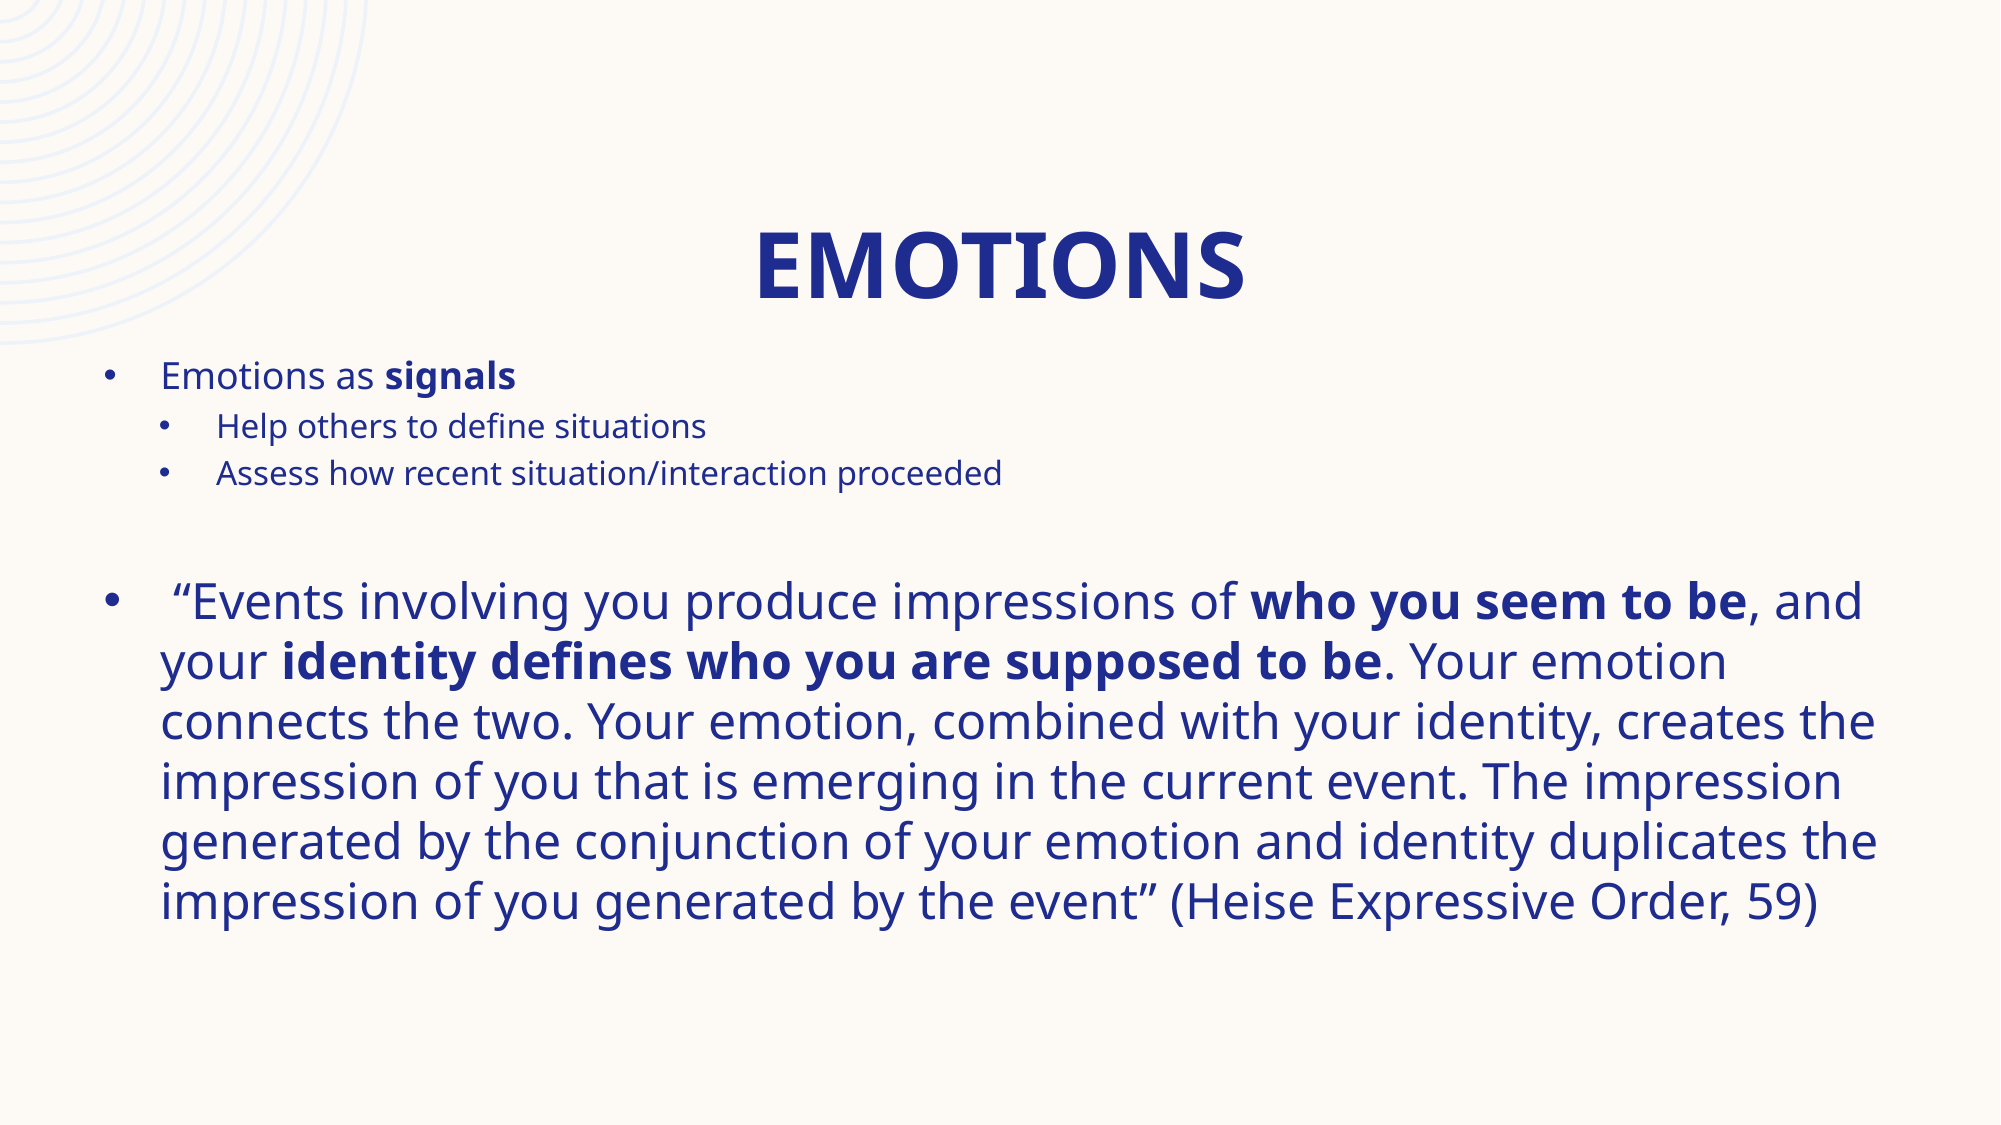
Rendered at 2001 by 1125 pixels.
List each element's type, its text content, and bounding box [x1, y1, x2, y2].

list Emotions as signals Help others to define situations Assess how recent situation/interaction proceeded “Events involving you produce impressions of who you seem to be, and your identity defines who you are supposed to be. Your emotion connects the two. Your emotion, combined with your identity, creates the impression of you that is emerging in the current event. The impression generated by the conjunction of your emotion and identity duplicates the impression of you generated by the event” (Heise Expressive Order, 59) [88, 345, 1913, 1073]
title Emotions [124, 199, 1875, 326]
